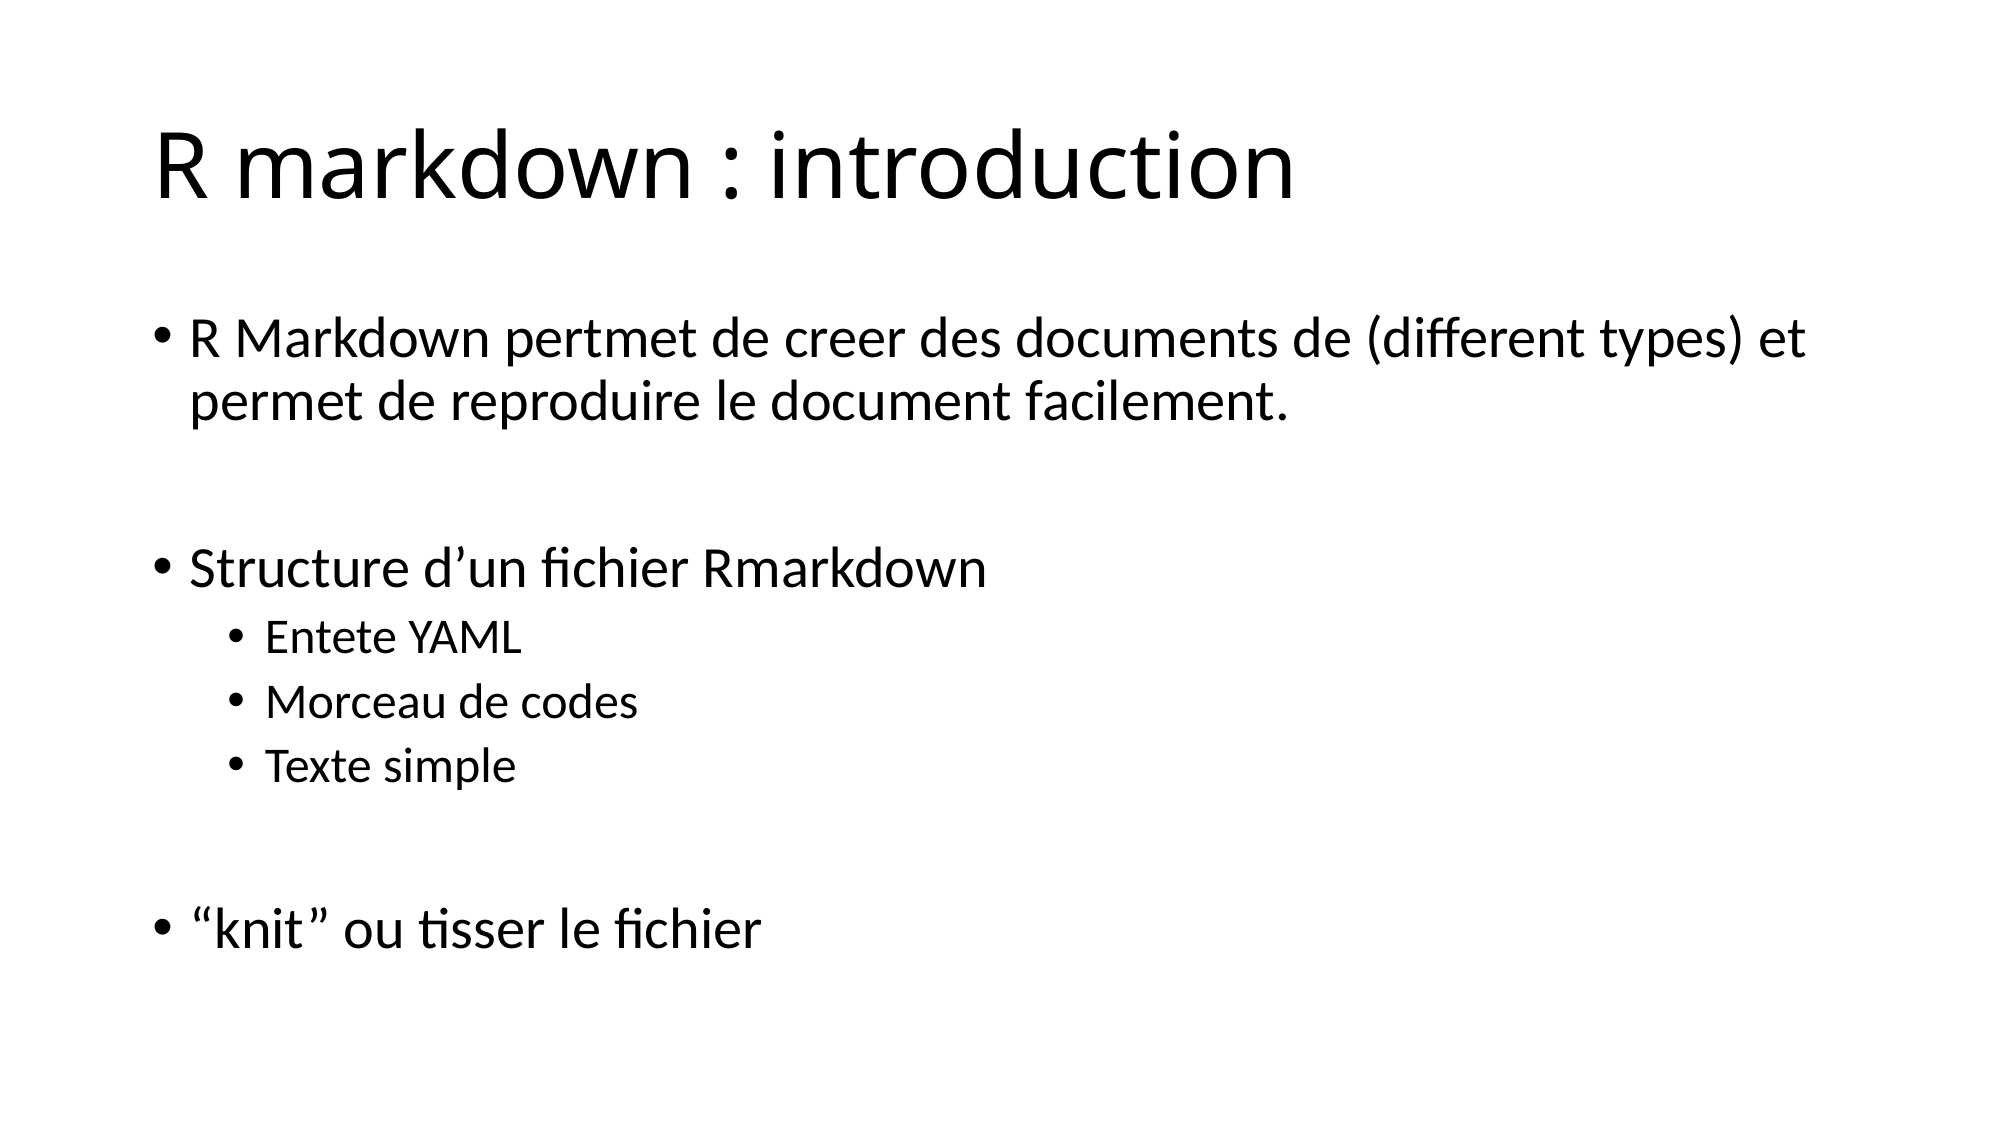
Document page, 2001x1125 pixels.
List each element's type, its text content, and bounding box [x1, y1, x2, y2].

title R markdown : introduction [137, 59, 1863, 278]
list R Markdown pertmet de creer des documents de (different types) et permet de reproduire le document facilement. Structure d’un fichier Rmarkdown Entete YAML Morceau de codes Texte simple “knit” ou tisser le fichier [137, 299, 1863, 1014]
